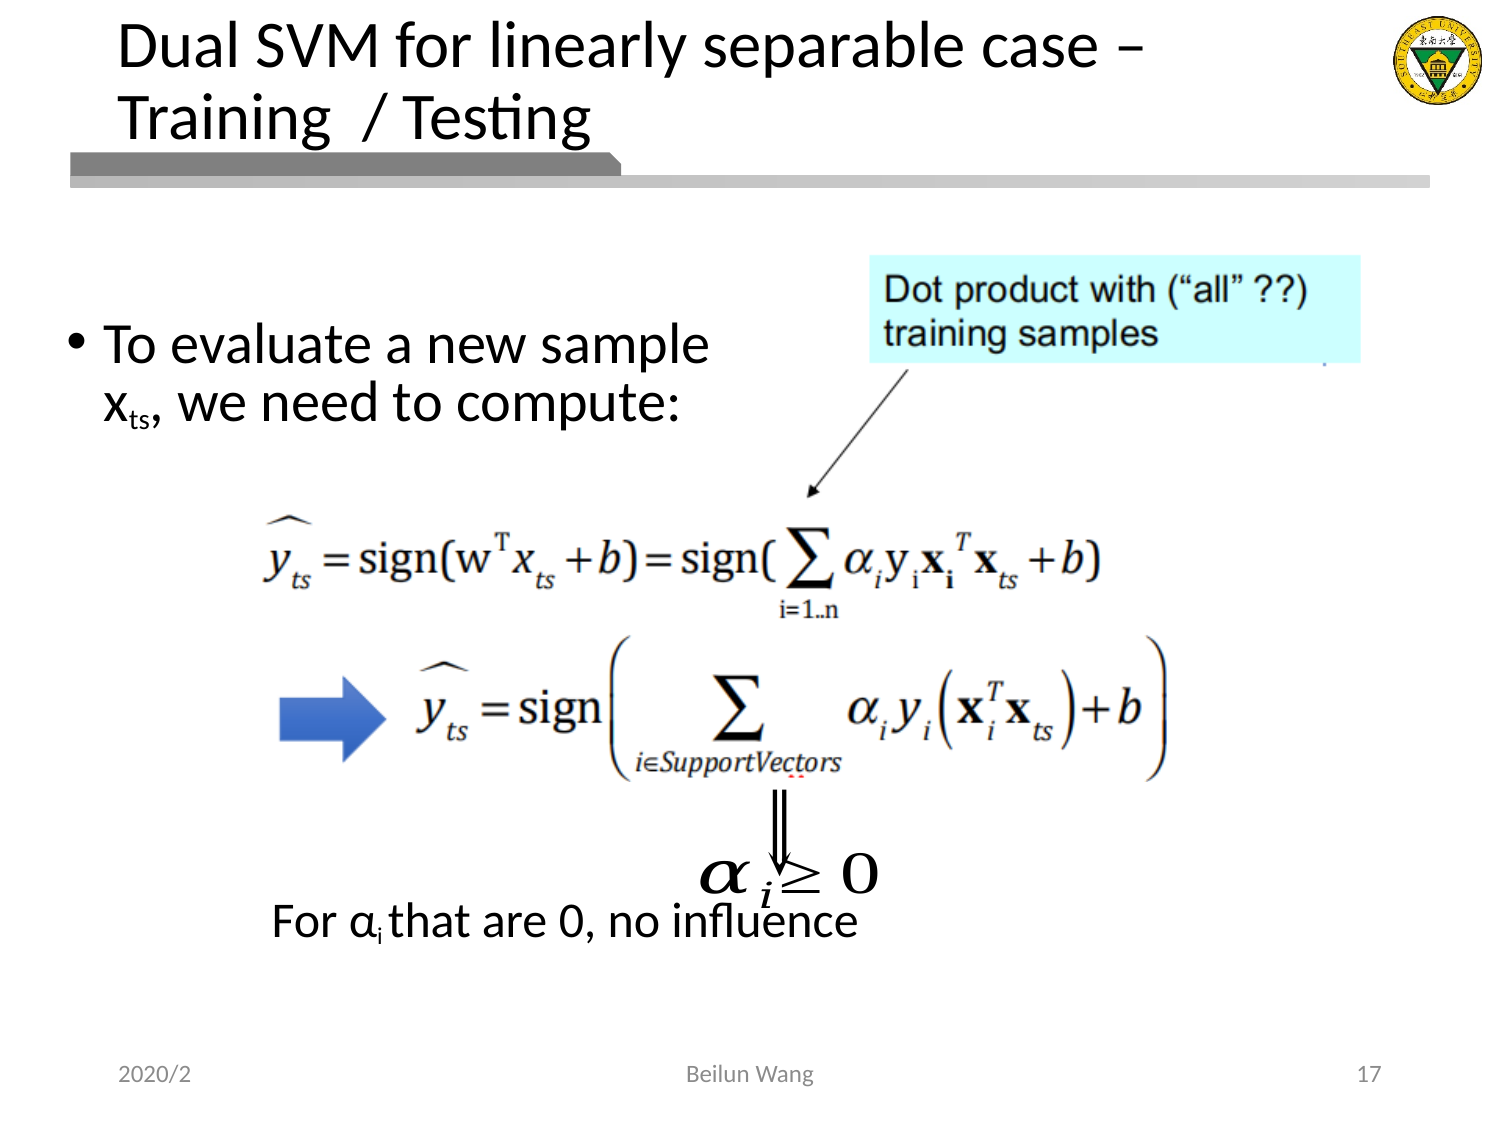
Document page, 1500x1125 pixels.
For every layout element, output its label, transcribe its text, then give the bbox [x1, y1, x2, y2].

footer Beilun Wang [496, 1042, 1004, 1103]
slide_number 2020/2 [103, 1042, 441, 1103]
slide_number 17 [1059, 1042, 1397, 1103]
list To evaluate a new sample xts, we need to compute: [51, 311, 216, 485]
text_box For αi that are 0, no influence [241, 880, 1222, 957]
picture [216, 199, 1361, 782]
picture [1393, 16, 1482, 105]
title Dual SVM for linearly separable case – Training / Testing [103, 3, 1397, 99]
